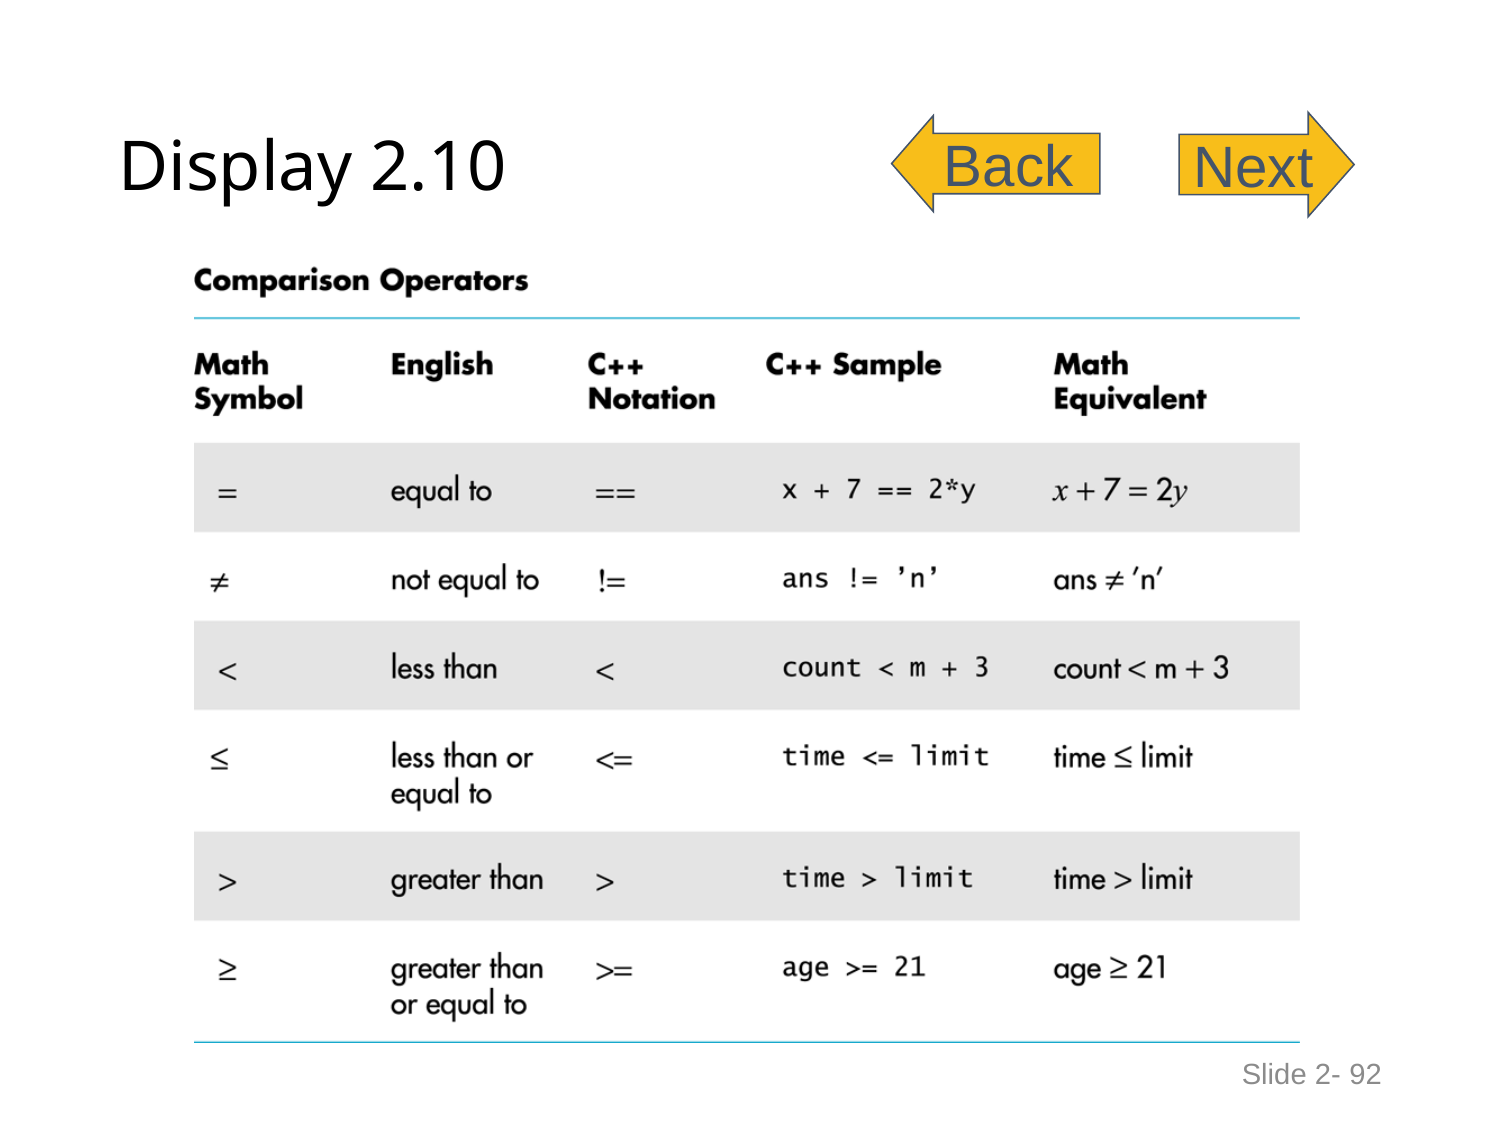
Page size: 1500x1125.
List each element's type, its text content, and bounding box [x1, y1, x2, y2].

slide_number Slide 2- 92 [1059, 1042, 1397, 1103]
text_box Next [1179, 112, 1355, 217]
text_box Back [891, 115, 1100, 212]
title Display 2.10 [103, 59, 1397, 278]
picture [194, 262, 1300, 1043]
